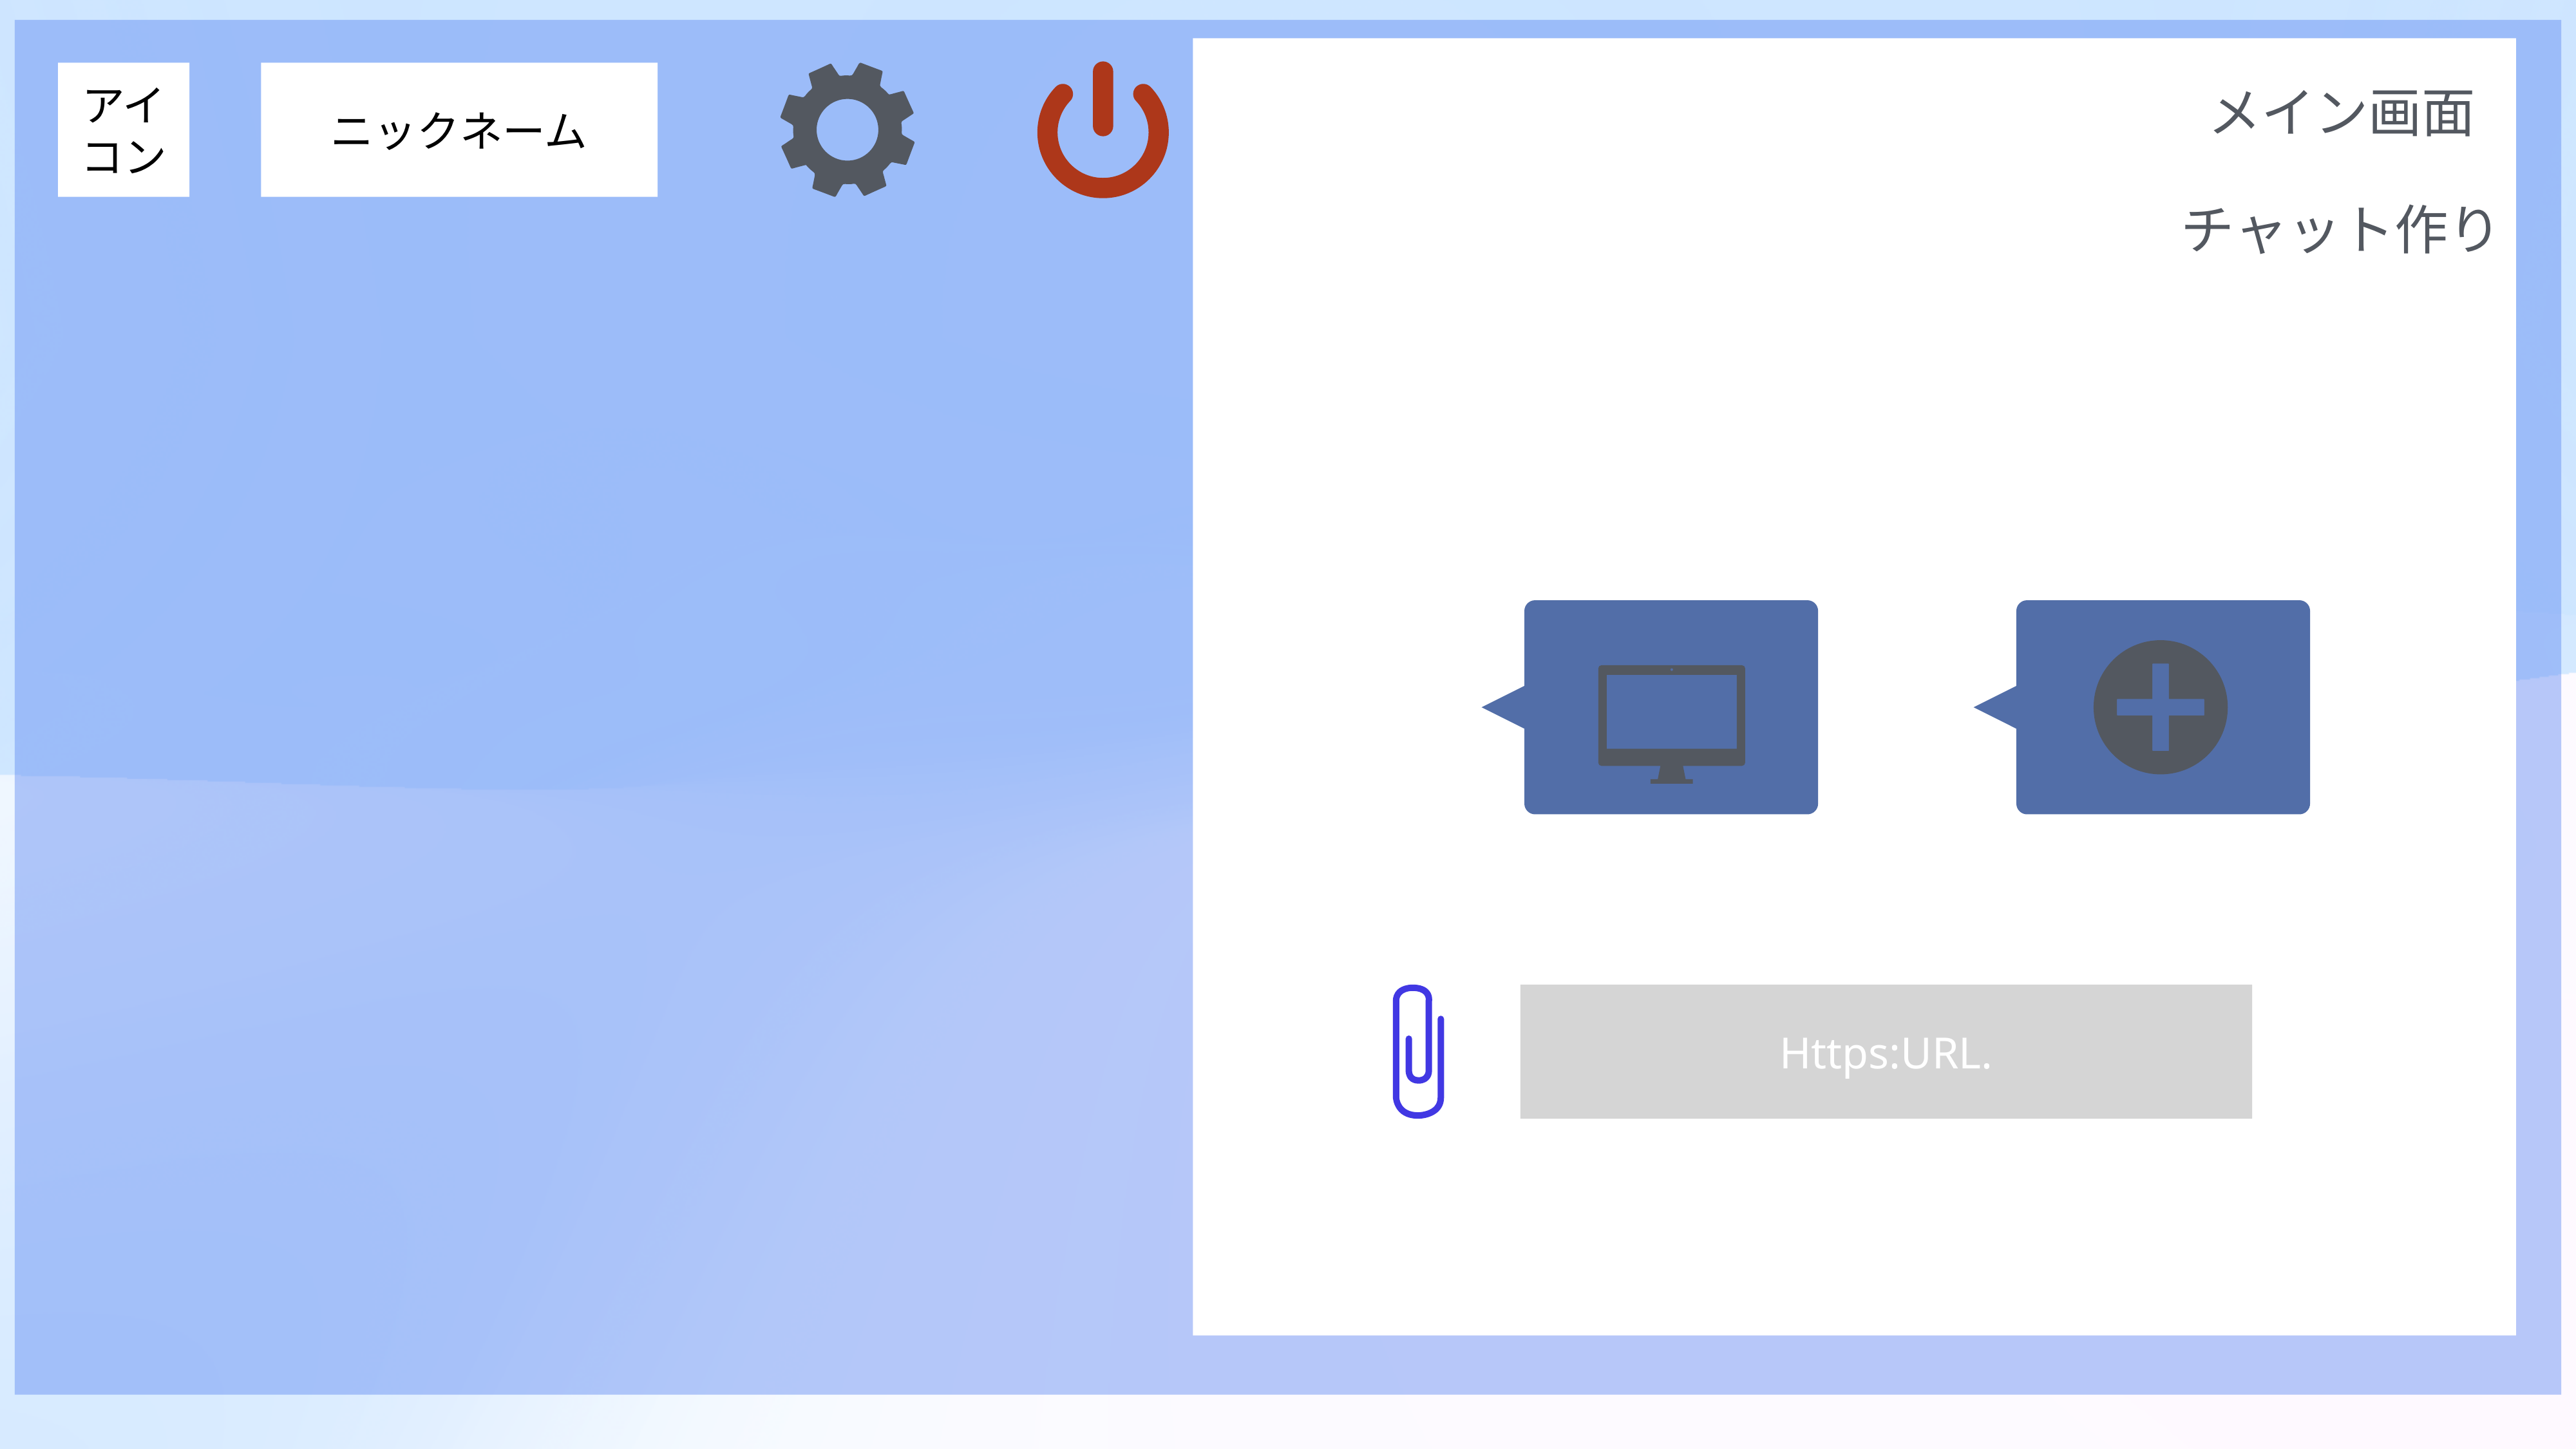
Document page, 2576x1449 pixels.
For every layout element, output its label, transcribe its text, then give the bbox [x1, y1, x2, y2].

text_box ニックネーム [261, 62, 658, 197]
text_box [2093, 640, 2228, 775]
text_box Https:URL. [1520, 984, 2253, 1119]
text_box [1598, 665, 1745, 784]
text_box [781, 62, 915, 197]
text_box メイン画面 [2202, 73, 2481, 149]
text_box アイコン [58, 62, 190, 197]
text_box [1093, 61, 1113, 137]
picture [0, 0, 2576, 1449]
text_box [1481, 600, 1819, 815]
text_box [1973, 600, 2311, 815]
text_box [1392, 984, 1444, 1119]
text_box [1037, 84, 1169, 198]
text_box チャット作り [2175, 190, 2508, 266]
text_box [14, 19, 2562, 1395]
text_box [1193, 38, 2516, 1336]
